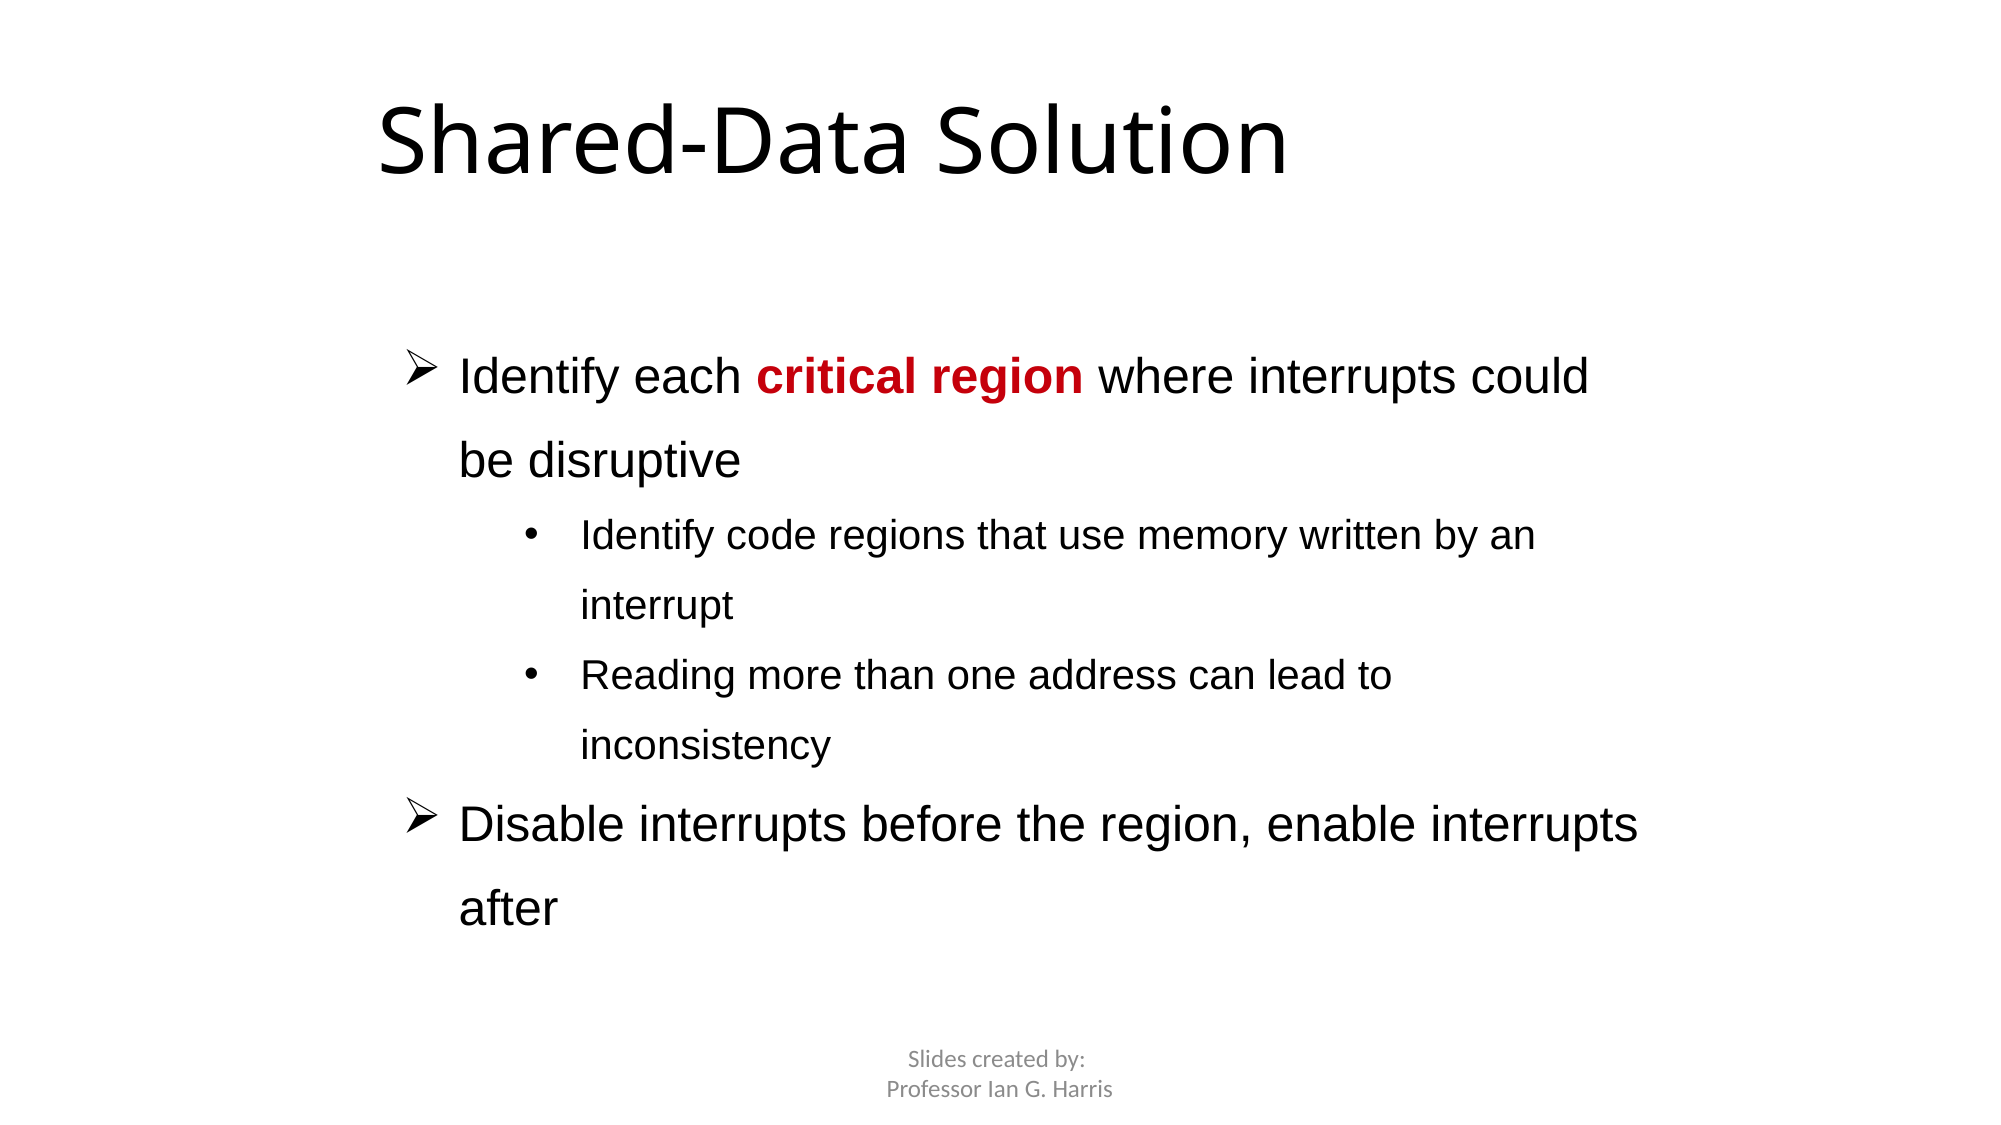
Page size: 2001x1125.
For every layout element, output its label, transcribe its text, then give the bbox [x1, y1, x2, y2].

title Shared-Data Solution [362, 50, 1638, 238]
text_box Identify each critical region where interrupts could be disruptive Identify code regions that use memory written by an interrupt Reading more than one address can lead to inconsistency Disable interrupts before the region, enable interrupts after [387, 312, 1659, 900]
footer Slides created by: Professor Ian G. Harris [662, 1042, 1338, 1103]
